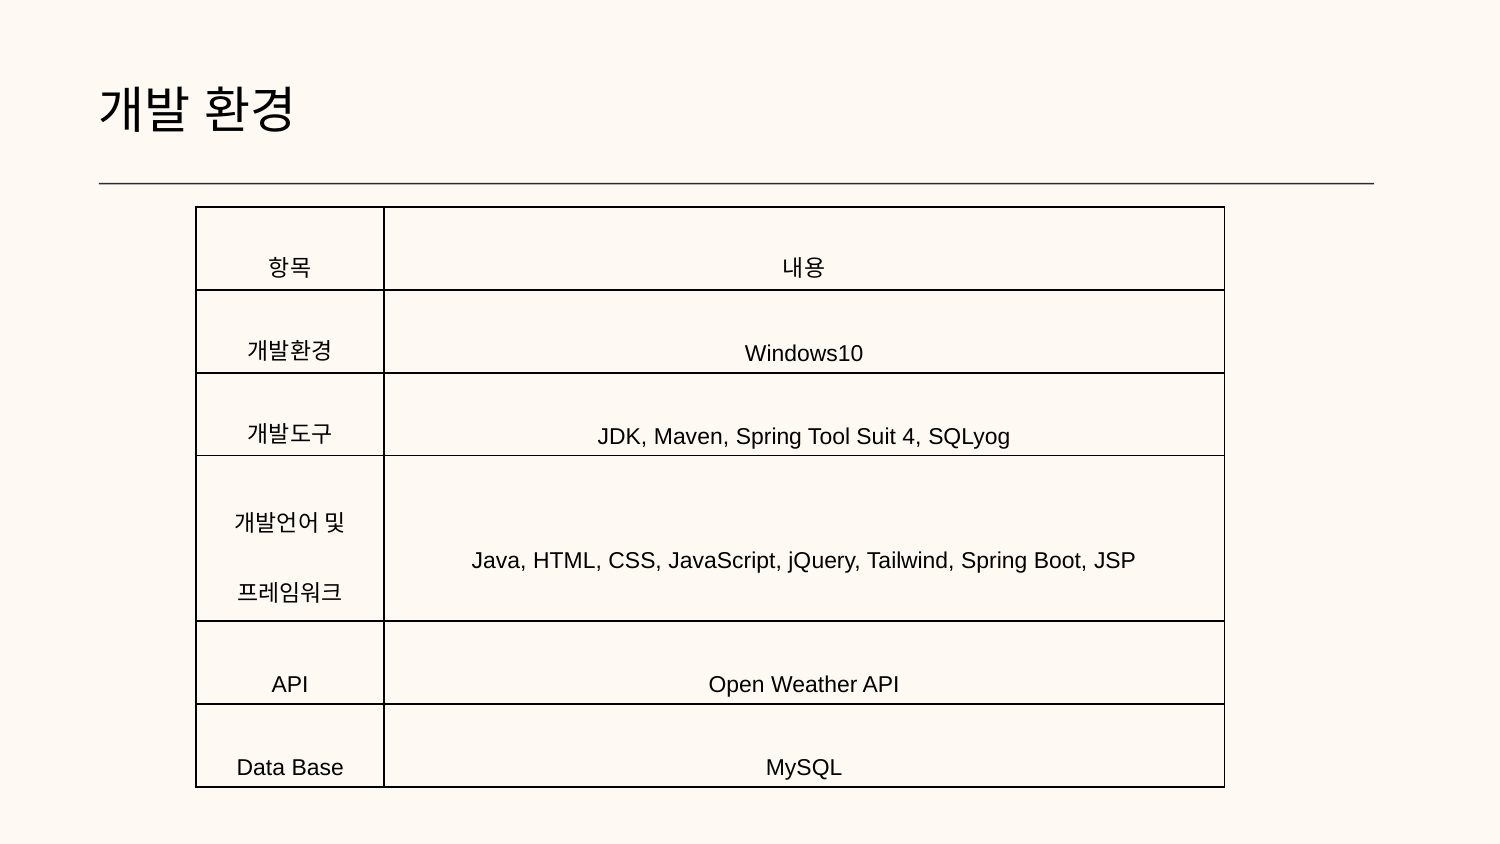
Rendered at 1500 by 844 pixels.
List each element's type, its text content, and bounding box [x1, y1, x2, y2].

table_cell 개발도구 [197, 374, 383, 455]
table_cell Java, HTML, CSS, JavaScript, jQuery, Tailwind, Spring Boot, JSP [385, 456, 1224, 620]
table_cell JDK, Maven, Spring Tool Suit 4, SQLyog [385, 374, 1224, 455]
table_cell 개발언어 및 프레임워크 [197, 456, 383, 620]
table_cell API [197, 622, 383, 703]
table_cell 개발환경 [197, 291, 383, 372]
table_cell MySQL [385, 705, 1224, 786]
text_box 개발 환경 [98, 61, 767, 139]
table_header 내용 [385, 208, 1224, 289]
table_cell Data Base [197, 705, 383, 786]
table_cell Open Weather API [385, 622, 1224, 703]
table_header 항목 [197, 208, 383, 289]
table_cell Windows10 [385, 291, 1224, 372]
